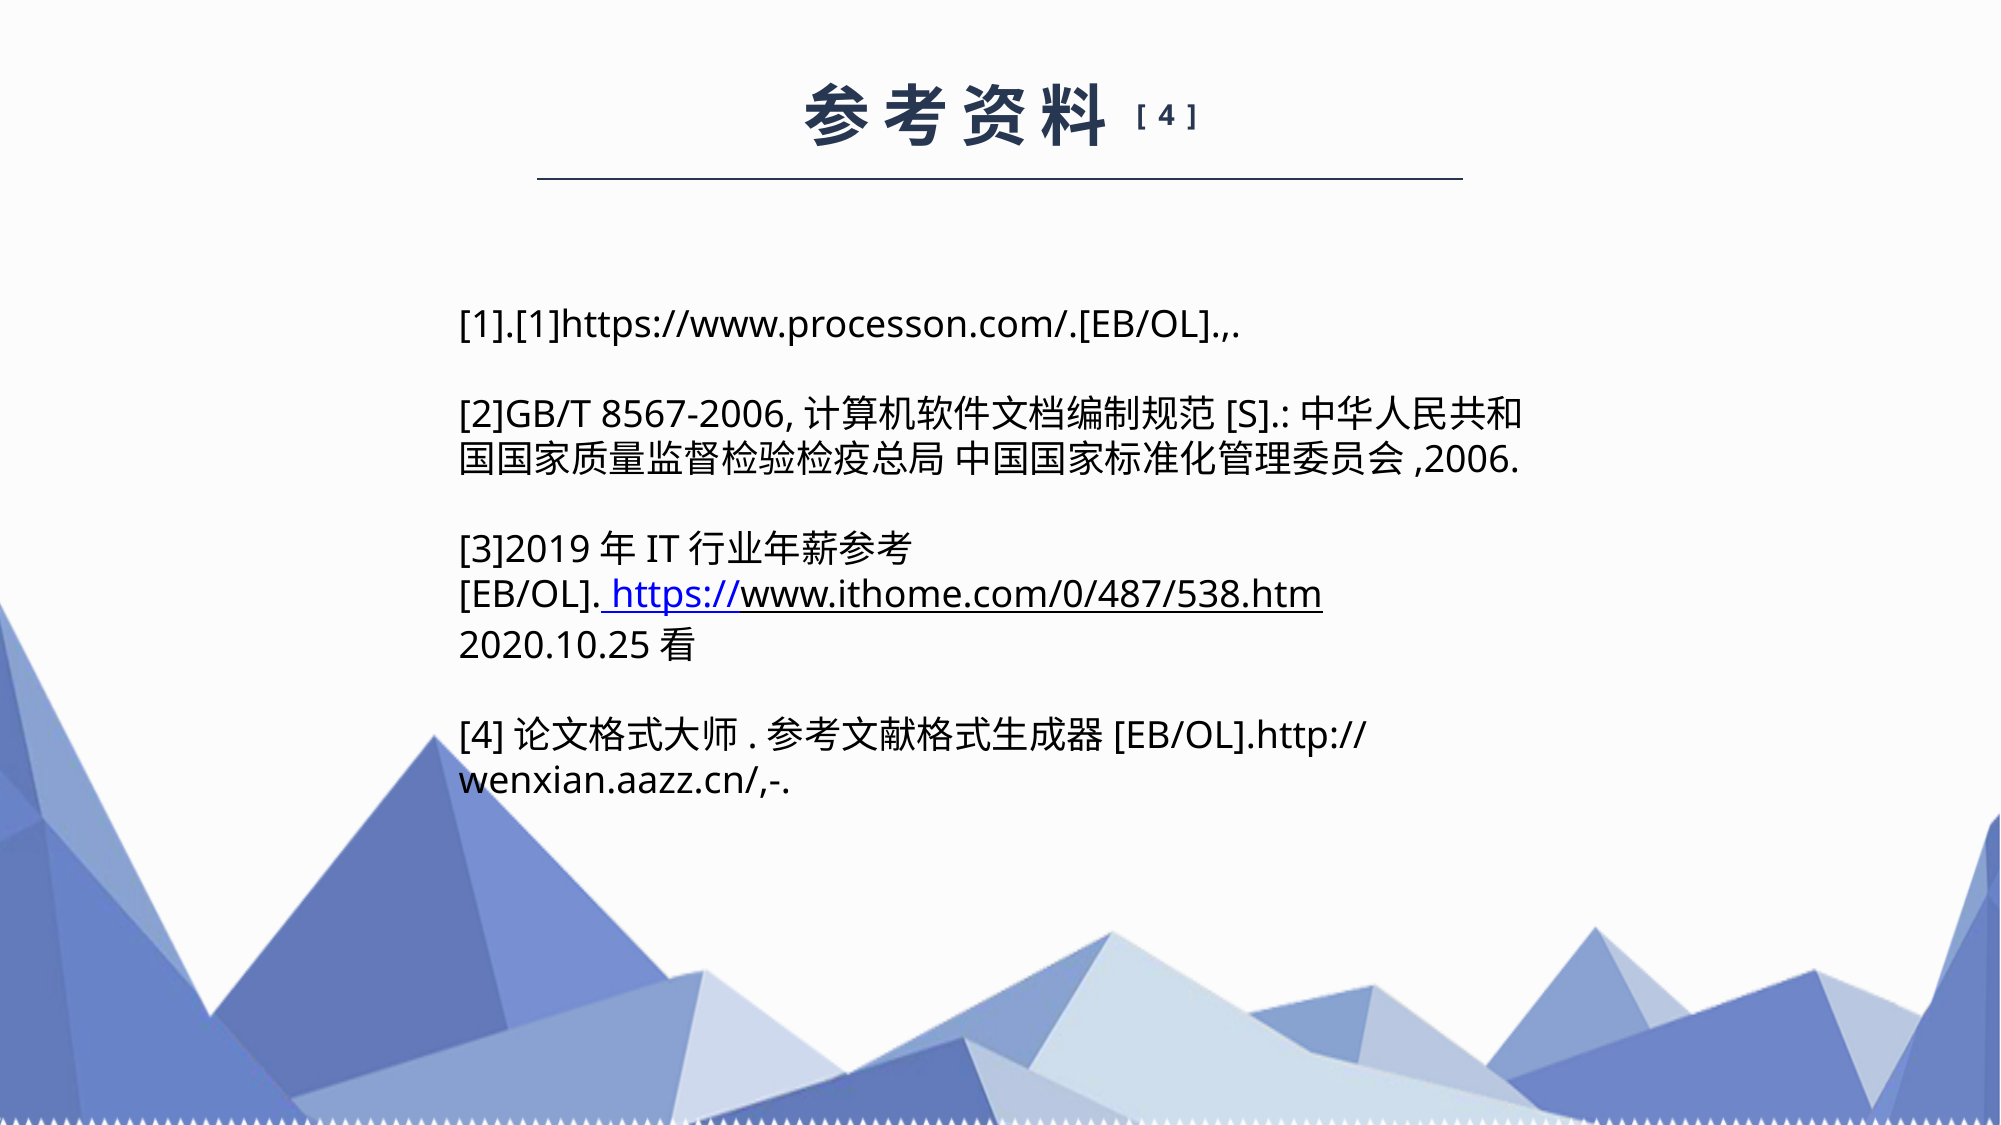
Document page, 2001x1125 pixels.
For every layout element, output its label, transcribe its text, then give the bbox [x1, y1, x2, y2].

text_box [1].[1]https://www.processon.com/.[EB/OL].,. [2]GB/T 8567-2006,计算机软件文档编制规范[S].:中华人民共和国国家质量监督检验检疫总局 中国国家标准化管理委员会,2006. [3]2019年IT行业年薪参考 [EB/OL]. https://www.ithome.com/0/487/538.htm 2020.10.25看 [4]论文格式大师.参考文献格式生成器[EB/OL].http://wenxian.aazz.cn/,-. [443, 247, 1557, 559]
picture [0, 562, 2000, 1125]
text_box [536, 49, 1464, 180]
